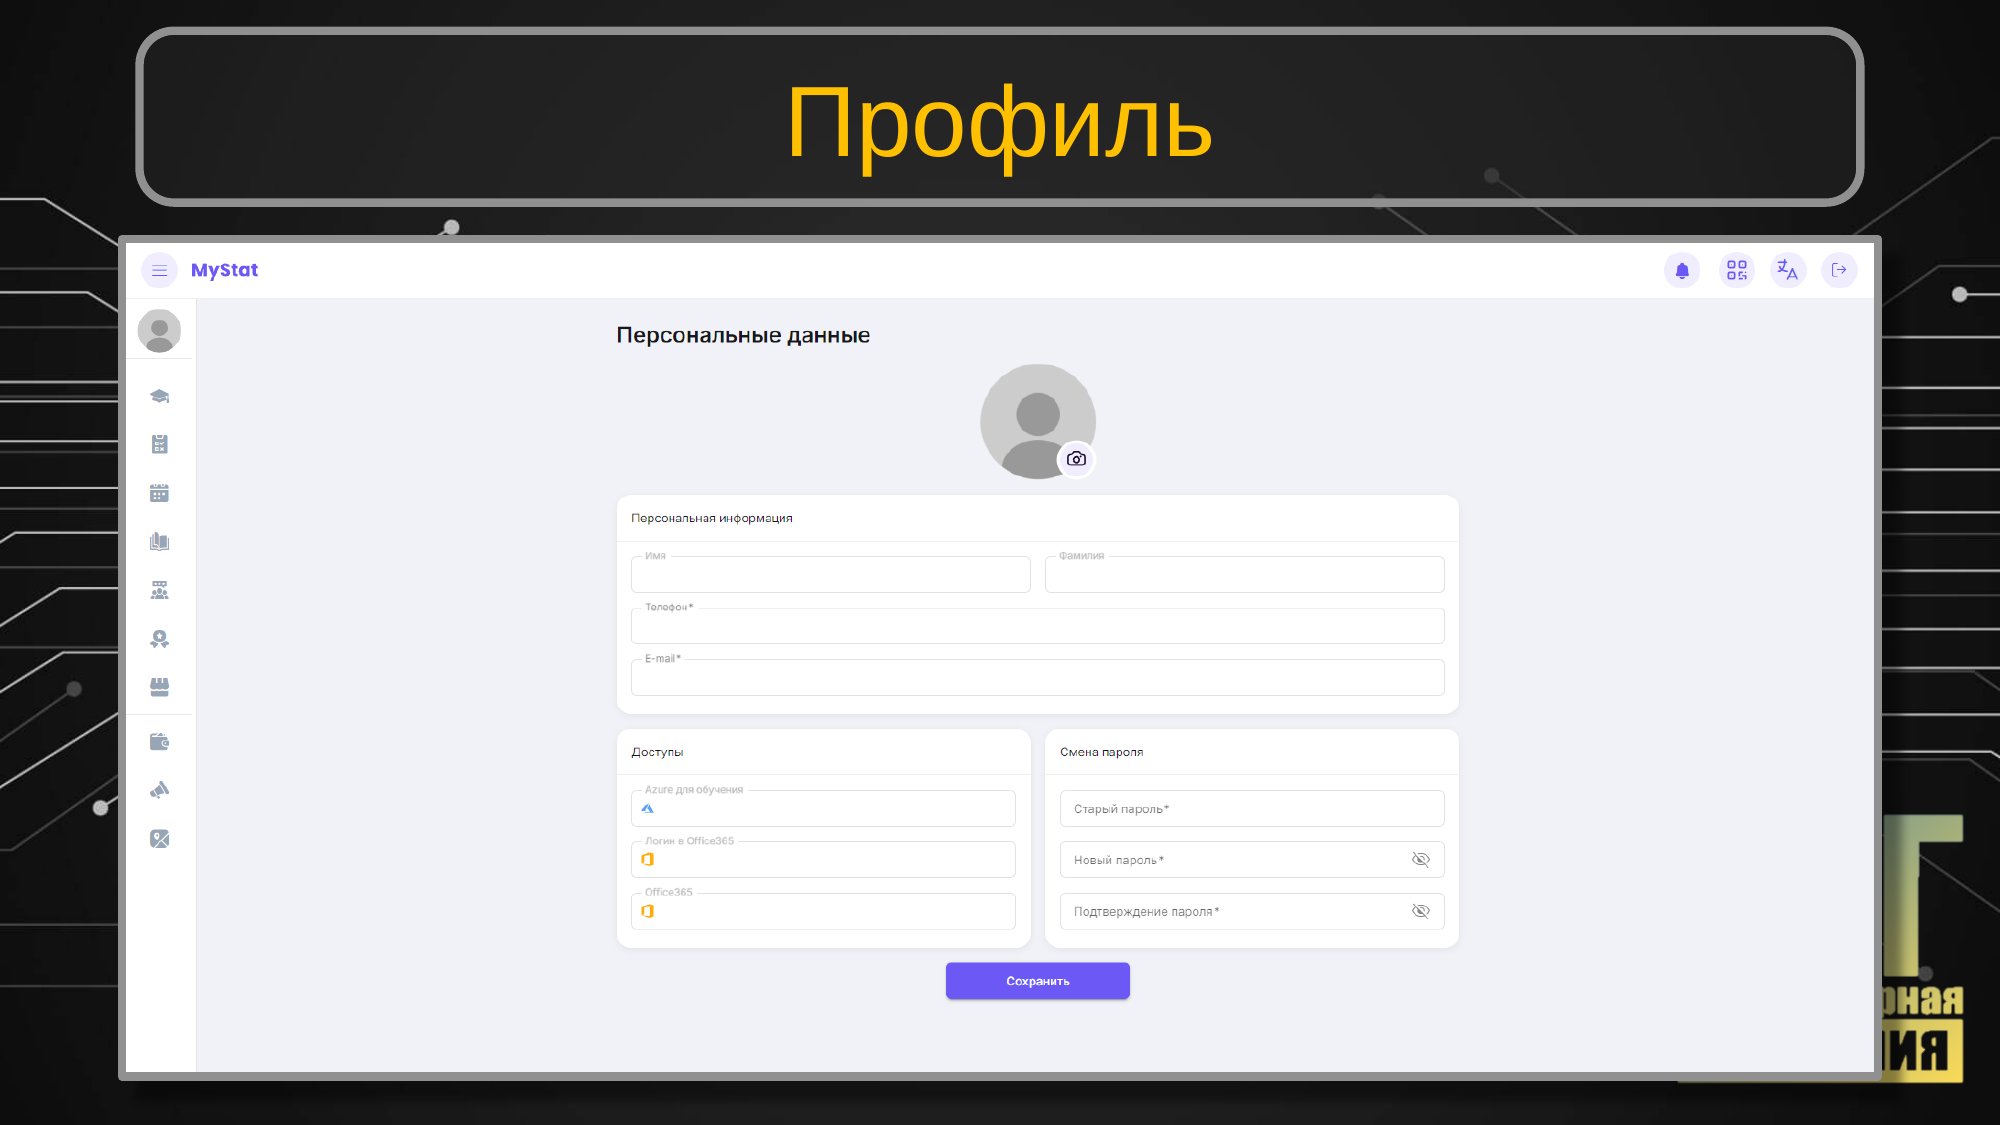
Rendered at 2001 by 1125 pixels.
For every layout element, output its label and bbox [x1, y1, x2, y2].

text_box [139, 30, 1861, 203]
picture [0, 0, 2000, 1125]
